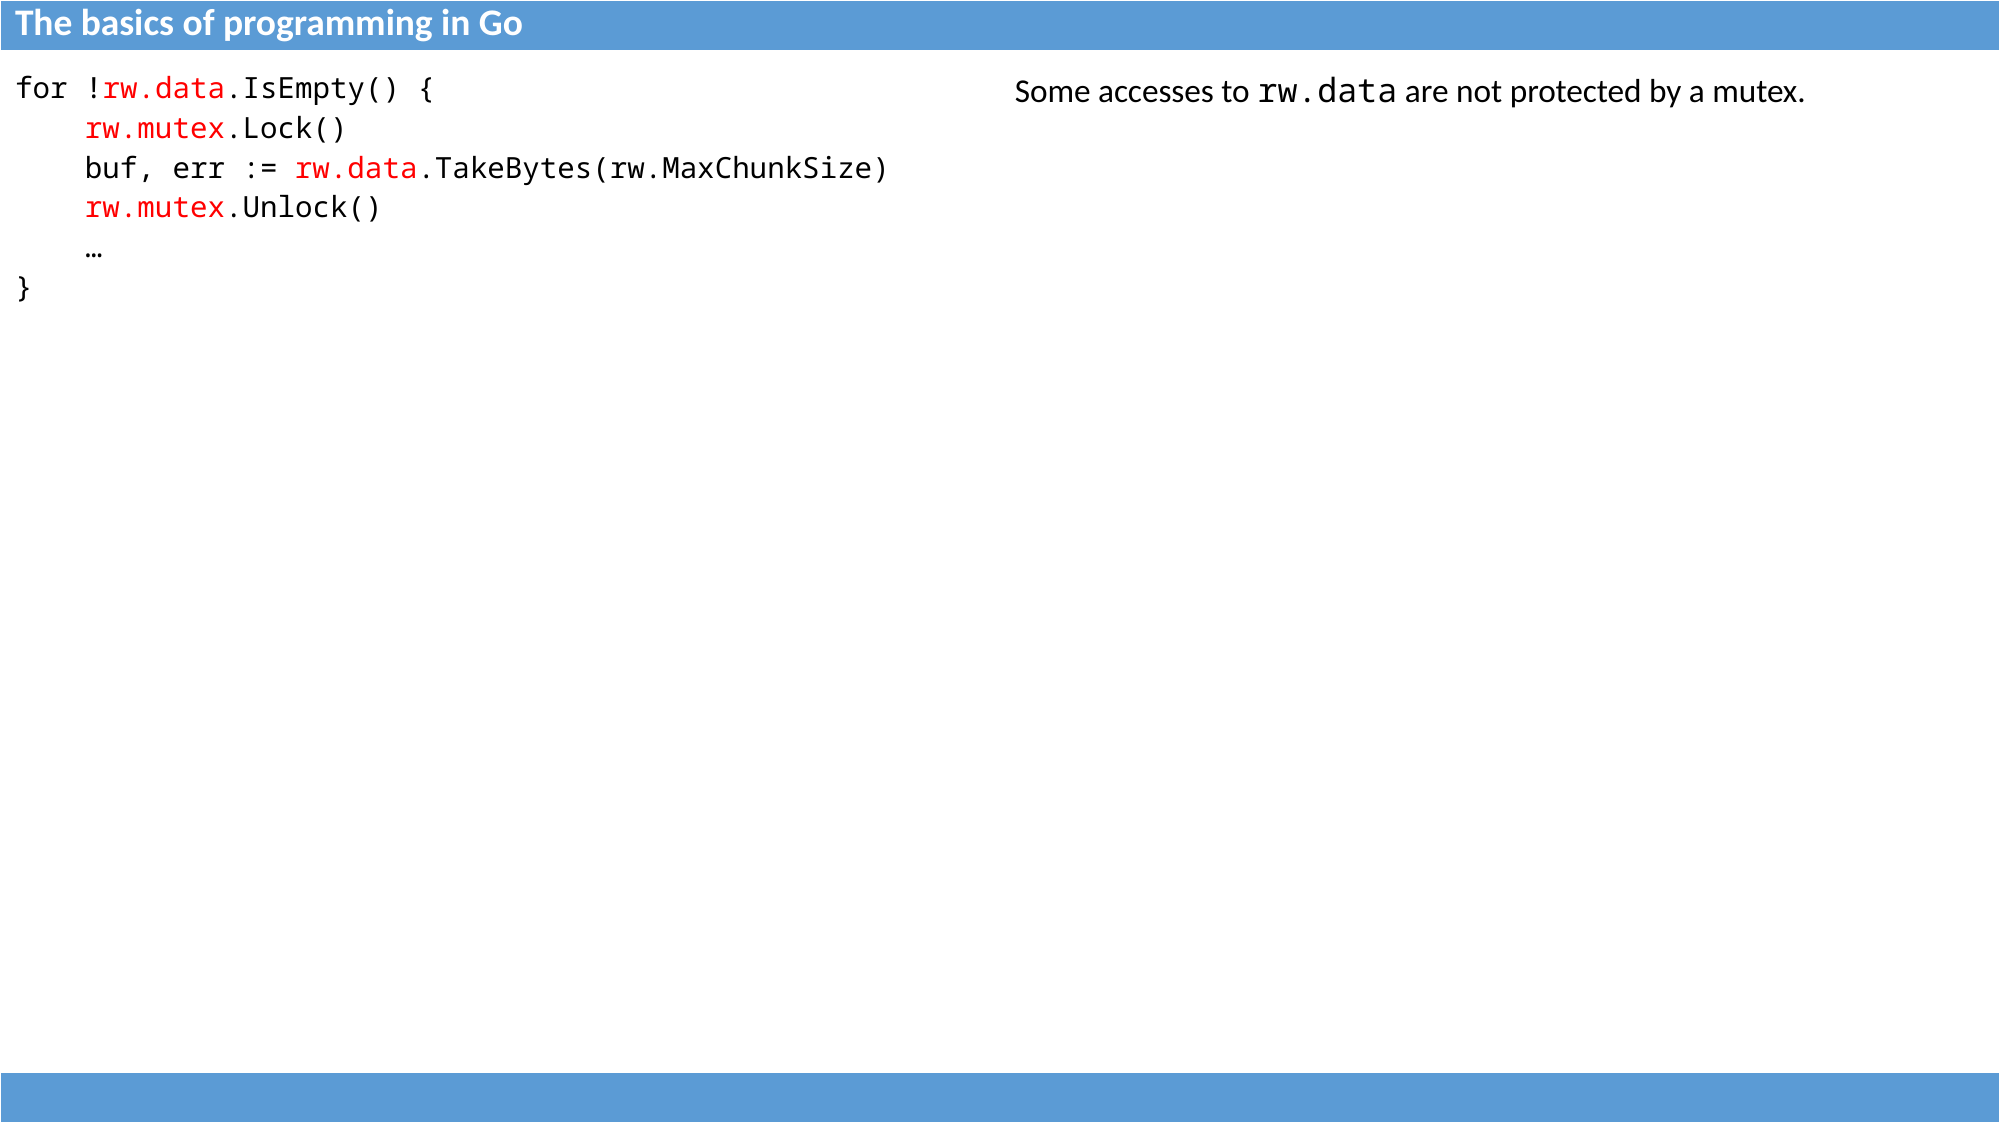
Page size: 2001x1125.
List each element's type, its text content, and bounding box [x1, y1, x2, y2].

table_header [1, 1073, 1999, 1122]
table_header for !rw.data.IsEmpty() { rw.mutex.Lock() buf, err := rw.data.TakeBytes(rw.MaxChunkSize) rw.mutex.Unlock() … } [0, 60, 1000, 314]
table_header The basics of programming in Go [1, 1, 1999, 50]
table_header Some accesses to rw.data are not protected by a mutex. [1000, 60, 2000, 314]
